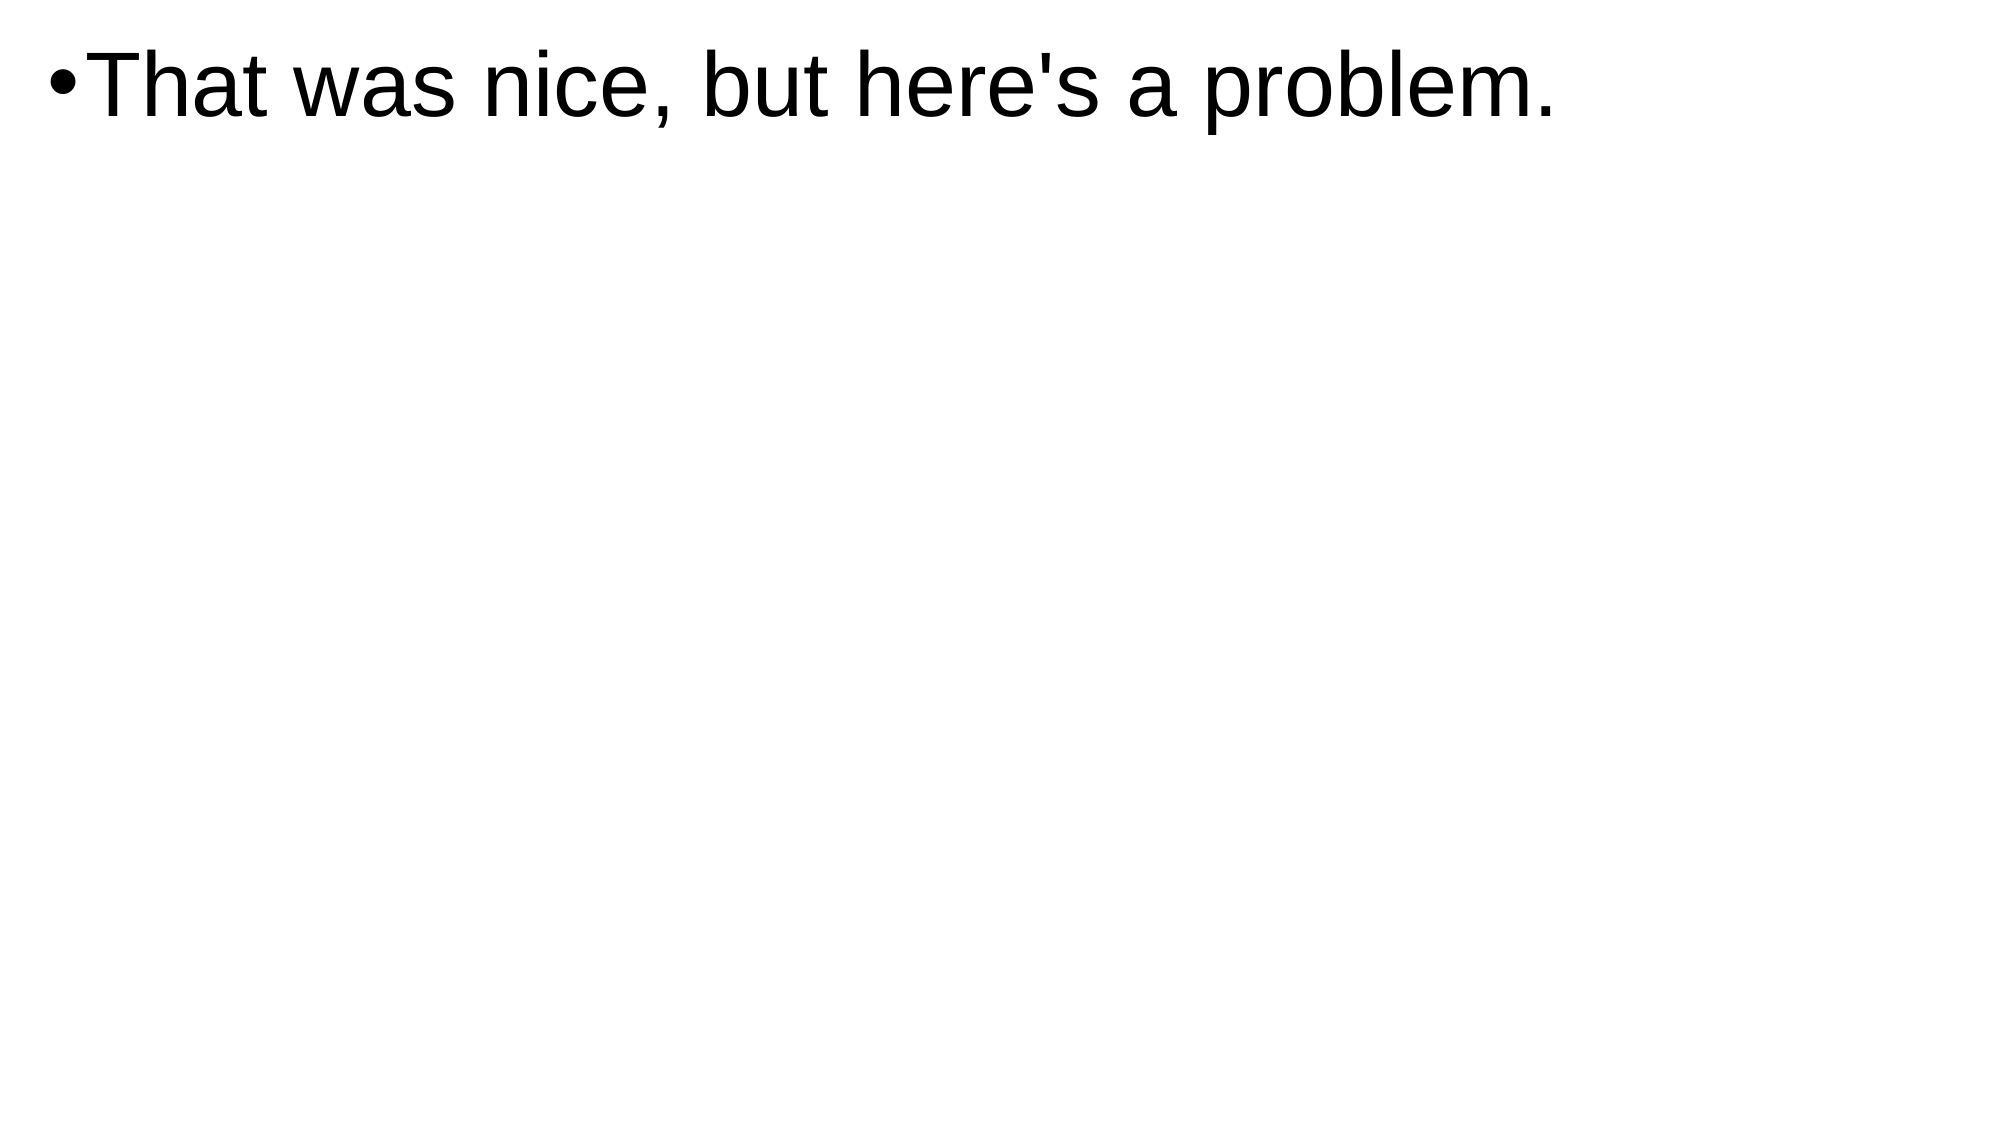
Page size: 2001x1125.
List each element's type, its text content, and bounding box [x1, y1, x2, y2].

list That was nice, but here's a problem. [32, 29, 1967, 1091]
